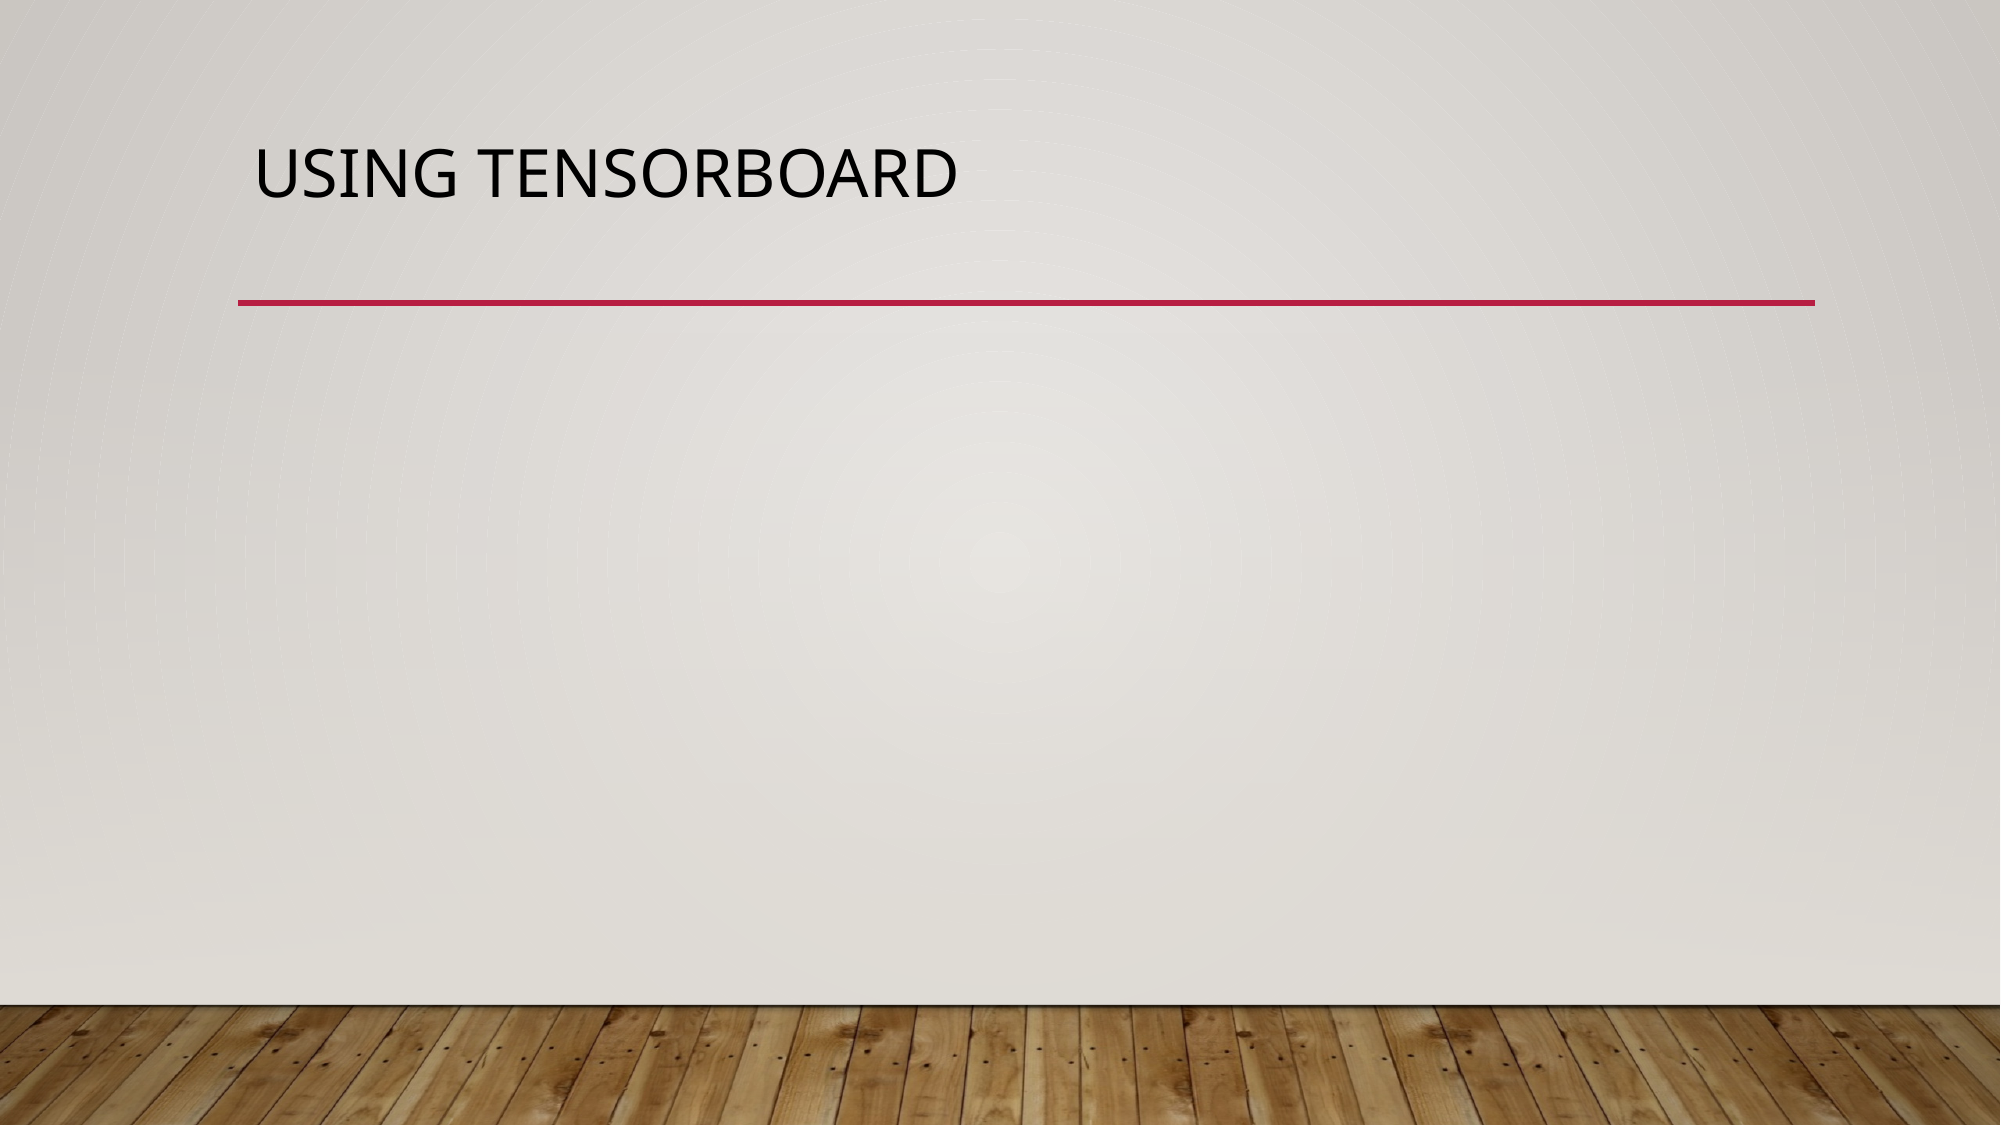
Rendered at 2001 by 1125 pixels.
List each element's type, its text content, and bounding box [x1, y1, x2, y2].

picture [0, 1005, 2000, 1125]
title Using Tensorboard [238, 131, 1814, 305]
